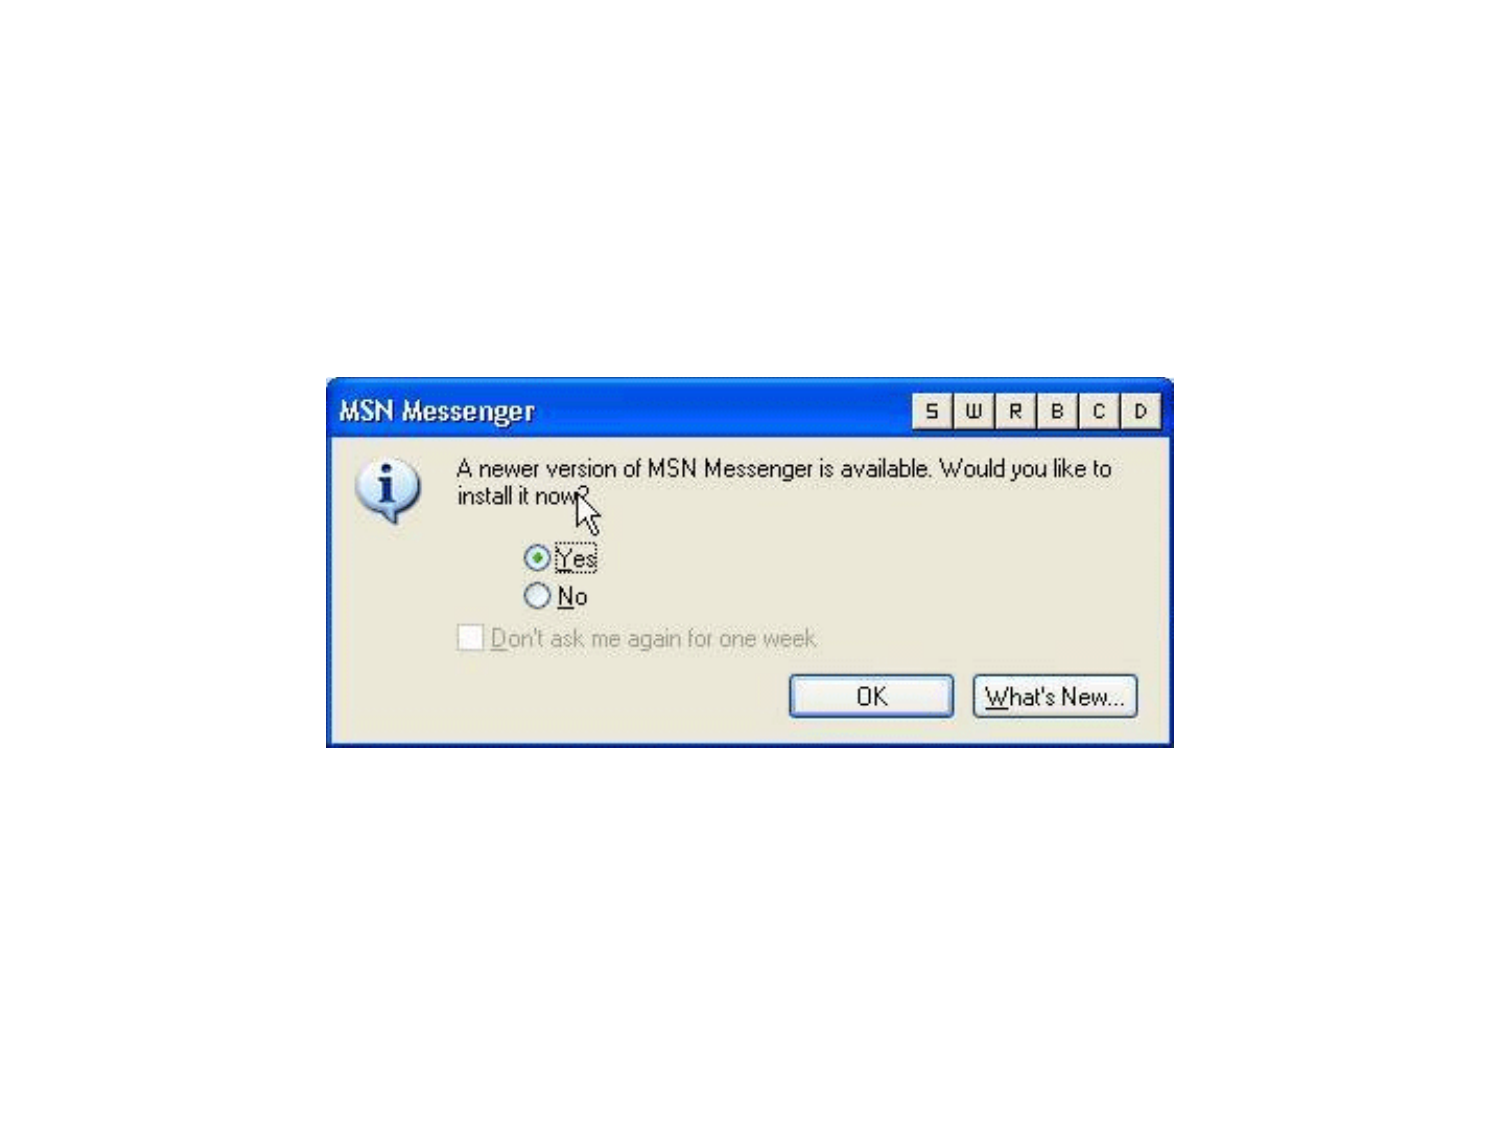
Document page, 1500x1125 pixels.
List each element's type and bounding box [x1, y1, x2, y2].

picture [326, 377, 1174, 748]
